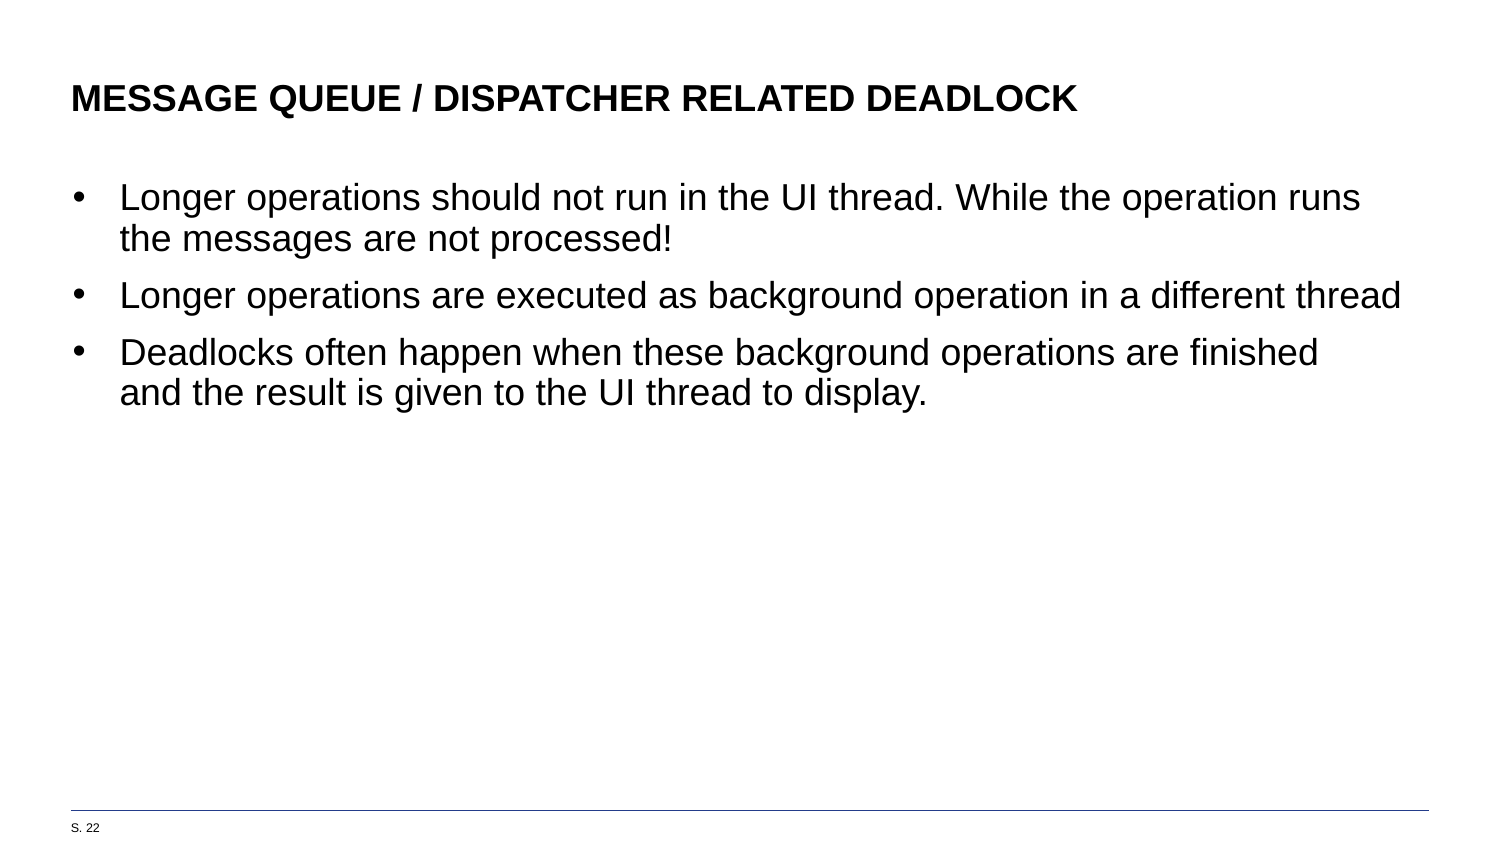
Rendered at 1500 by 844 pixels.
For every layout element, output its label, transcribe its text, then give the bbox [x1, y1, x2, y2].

text_box [76, 329, 227, 407]
text_box Longer operations should not run in the UI thread. While the operation runs the messages are not processed! Longer operations are executed as background operation in a different thread Deadlocks often happen when these background operations are finished and the result is given to the UI thread to display. [72, 178, 1189, 329]
title Message Queue / Dispatcher related deadlock [70, 73, 1430, 210]
slide_number S. 22 [70, 811, 384, 844]
